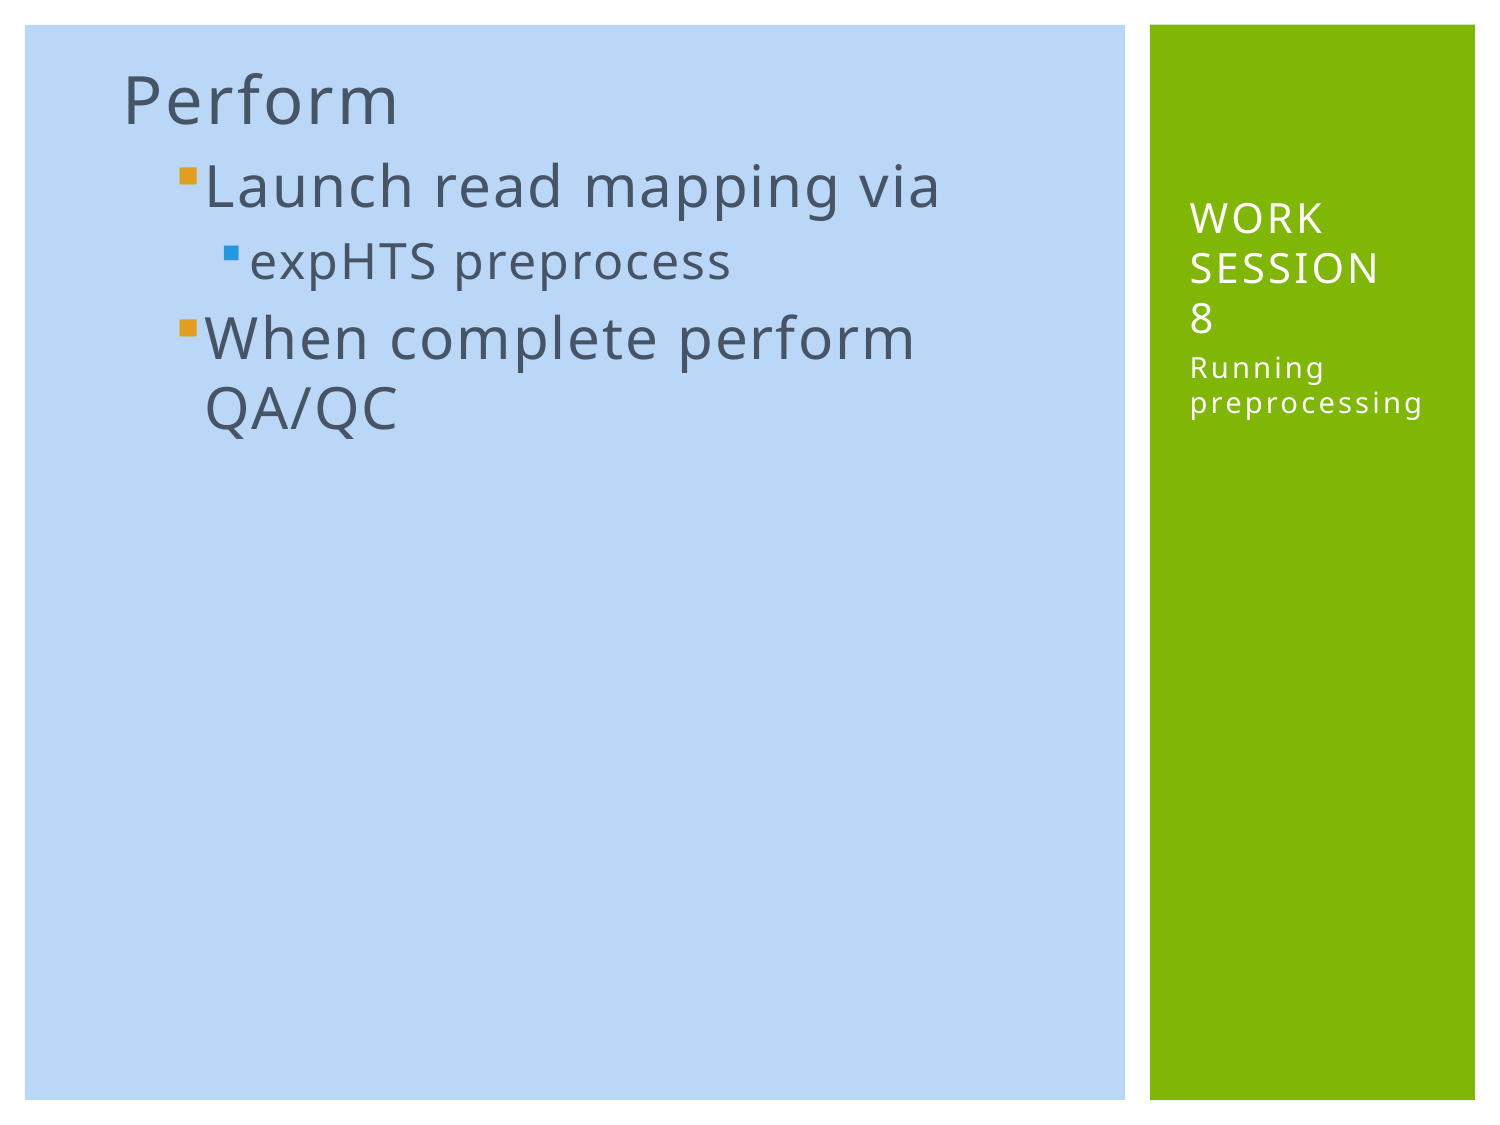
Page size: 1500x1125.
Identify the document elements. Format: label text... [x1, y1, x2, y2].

list Running preprocessing [1174, 350, 1449, 812]
title WoRK Session 8 [1174, 75, 1450, 350]
list Perform Launch read mapping via expHTS preprocess When complete perform QA/QC [99, 50, 1063, 1011]
